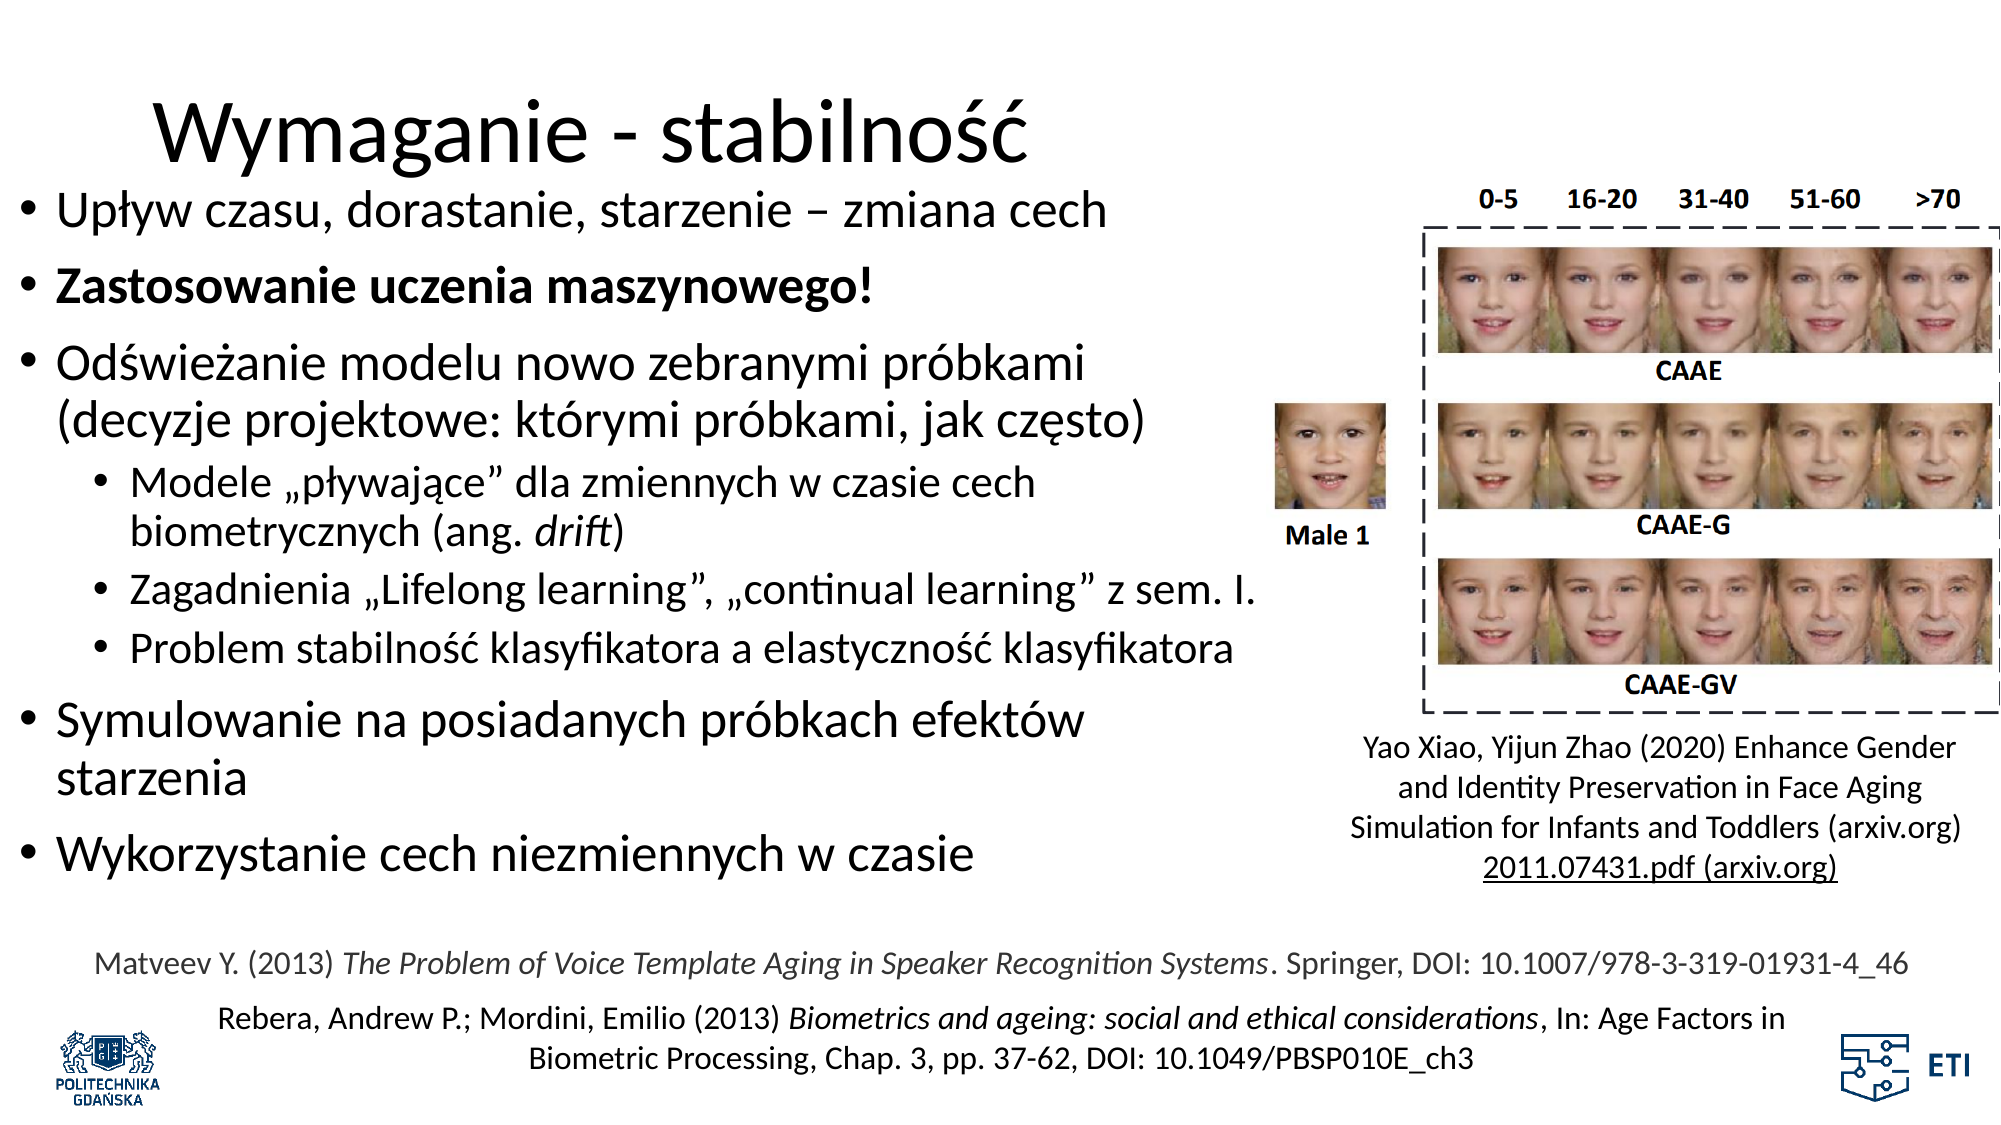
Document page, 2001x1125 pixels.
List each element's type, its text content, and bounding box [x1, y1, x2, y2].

picture [1266, 177, 2000, 716]
picture [28, 1011, 188, 1125]
text_box Rebera, Andrew P.; Mordini, Emilio (2013) Biometrics and ageing: social and ethical considerations, In: Age Factors in Biometric Processing, Chap. 3, pp. 37-62, DOI: 10.1049/PBSP010E_ch3 [172, 989, 1832, 1084]
text_box Yao Xiao, Yijun Zhao (2020) Enhance Gender and Identity Preservation in Face Aging Simulation for Infants and Toddlers (arxiv.org) 2011.07431.pdf (arxiv.org) [1322, 724, 1999, 893]
text_box Matveev Y. (2013) The Problem of Voice Template Aging in Speaker Recognition Systems. Springer, DOI: 10.1007/978-3-319-01931-4_46 [1, 933, 2000, 989]
title Wymaganie - stabilność [137, 59, 1863, 176]
list Upływ czasu, dorastanie, starzenie – zmiana cech Zastosowanie uczenia maszynowego! Odświeżanie modelu nowo zebranymi próbkami (decyzje projektowe: którymi próbkami, jak często) Modele „pływające” dla zmiennych w czasie cech biometrycznych (ang. drift) Zagadnienia „Lifelong learning”, „continual learning” z sem. I. Problem stabilność klasyfikatora a elastyczność klasyfikatora Symulowanie na posiadanych próbkach efektów starzenia Wykorzystanie cech niezmiennych w czasie [4, 174, 1290, 924]
picture [1841, 1034, 1969, 1102]
